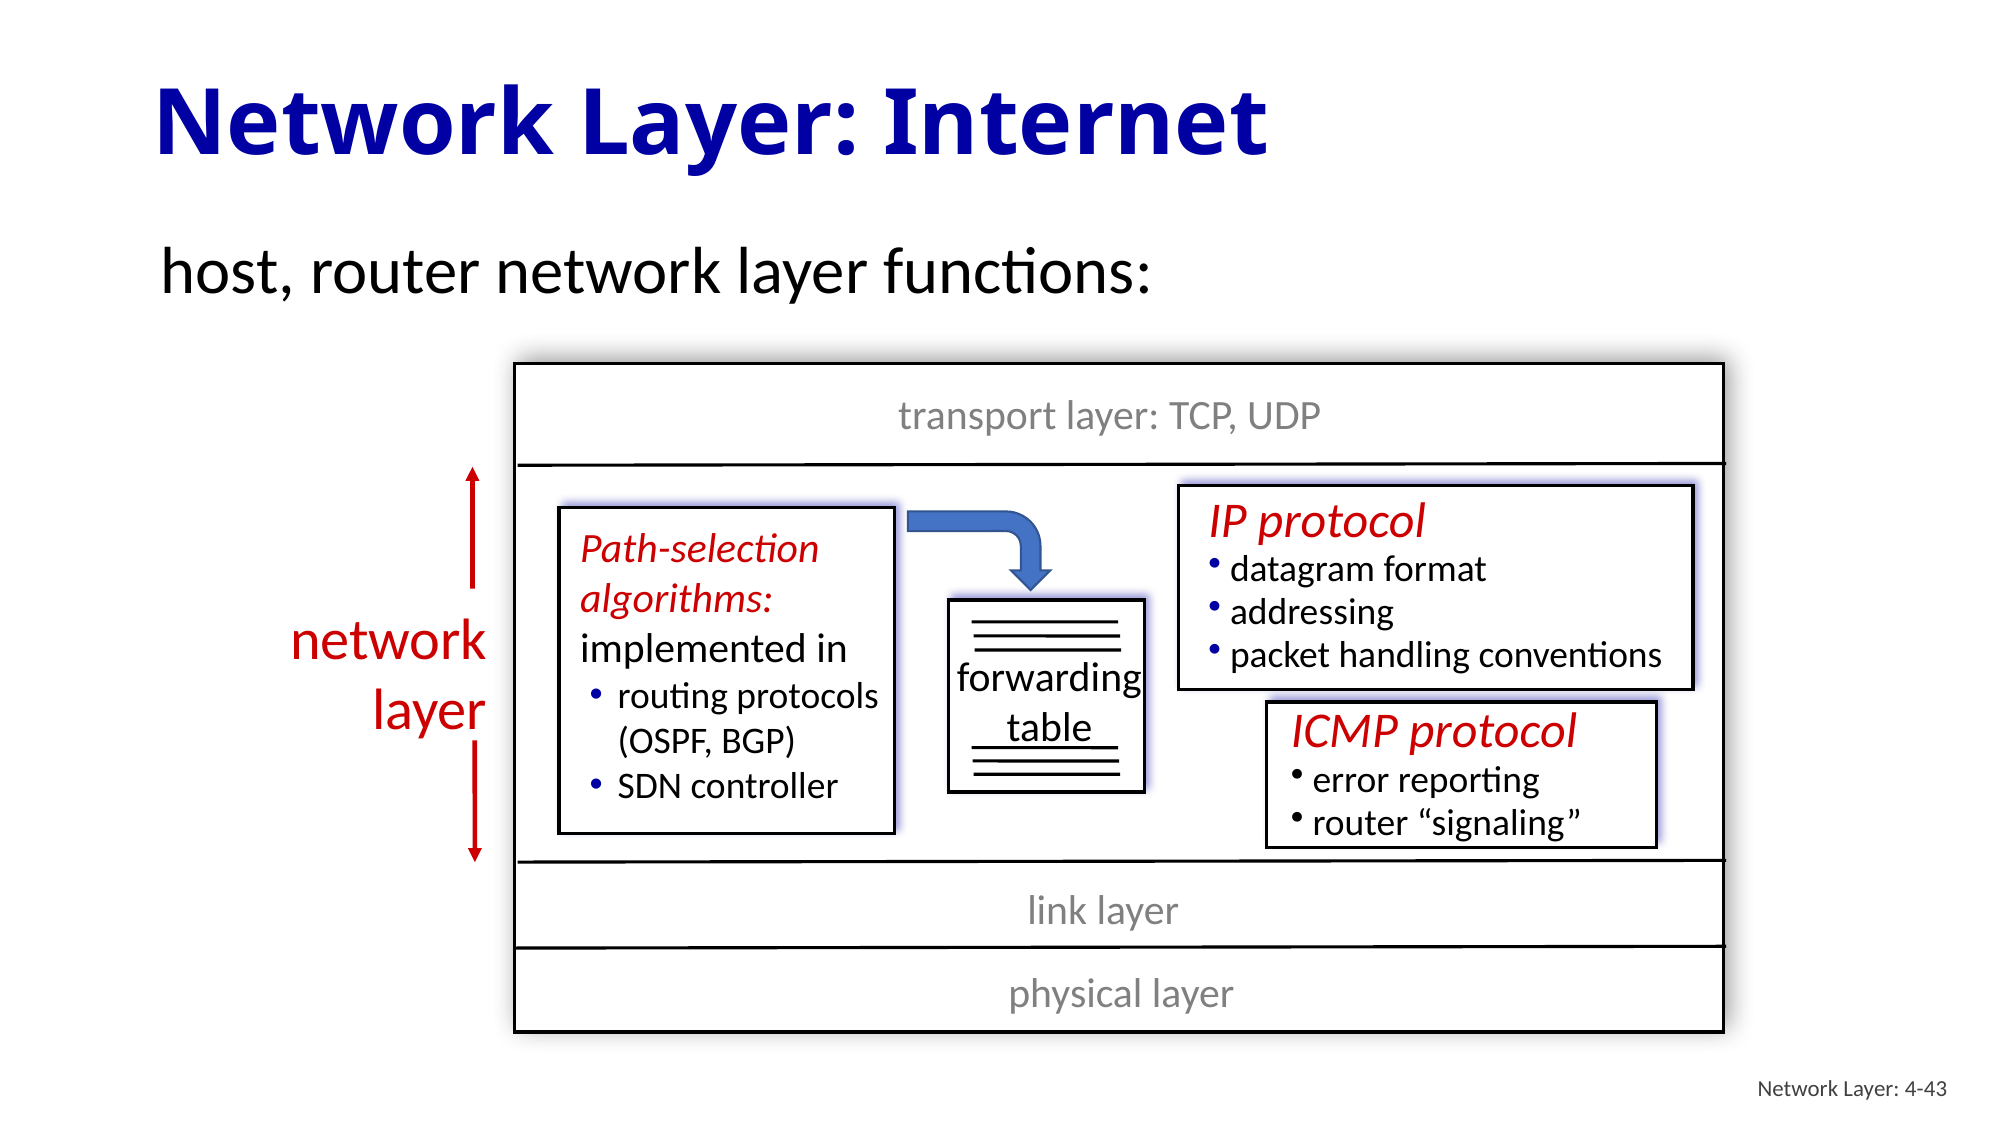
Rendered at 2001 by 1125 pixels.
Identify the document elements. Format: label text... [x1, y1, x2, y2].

text_box [468, 740, 482, 863]
text_box ICMP protocol error reporting router “signaling” [1276, 694, 1679, 852]
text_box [1178, 480, 1694, 690]
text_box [558, 507, 1159, 834]
text_box [1266, 701, 1276, 848]
text_box network layer [274, 593, 502, 749]
slide_number Network Layer: 4-43 [1512, 1056, 1963, 1117]
title Network Layer: Internet [137, 51, 1863, 198]
text_box transport layer: TCP, UDP [883, 380, 1337, 446]
text_box [466, 466, 479, 589]
text_box link layer [1012, 875, 1195, 940]
text_box host, router network layer functions: [145, 231, 1382, 304]
text_box physical layer [993, 958, 1250, 1024]
text_box [514, 363, 1724, 1033]
